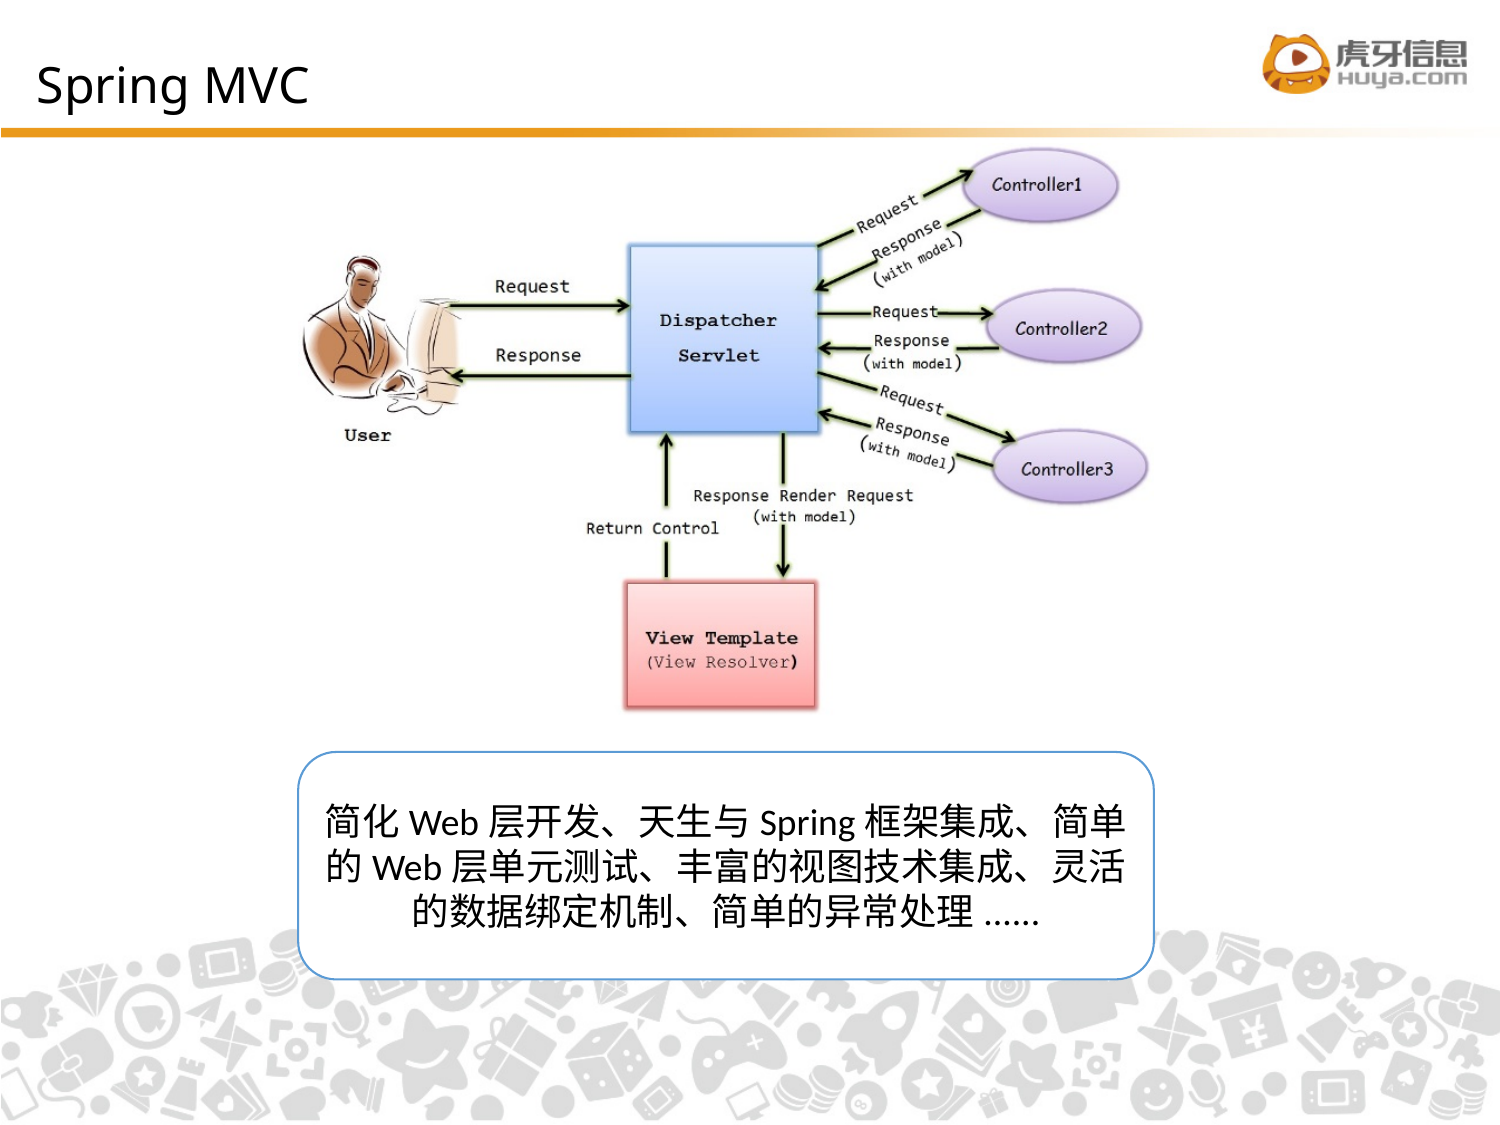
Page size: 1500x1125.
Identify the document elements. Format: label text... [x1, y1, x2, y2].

text_box Spring MVC [22, 46, 618, 121]
picture [1, 0, 1500, 1125]
list [72, 167, 1359, 1089]
text_box 简化Web层开发、天生与Spring框架集成、简单的Web层单元测试、丰富的视图技术集成、灵活的数据绑定机制、简单的异常处理...... [297, 750, 1155, 981]
